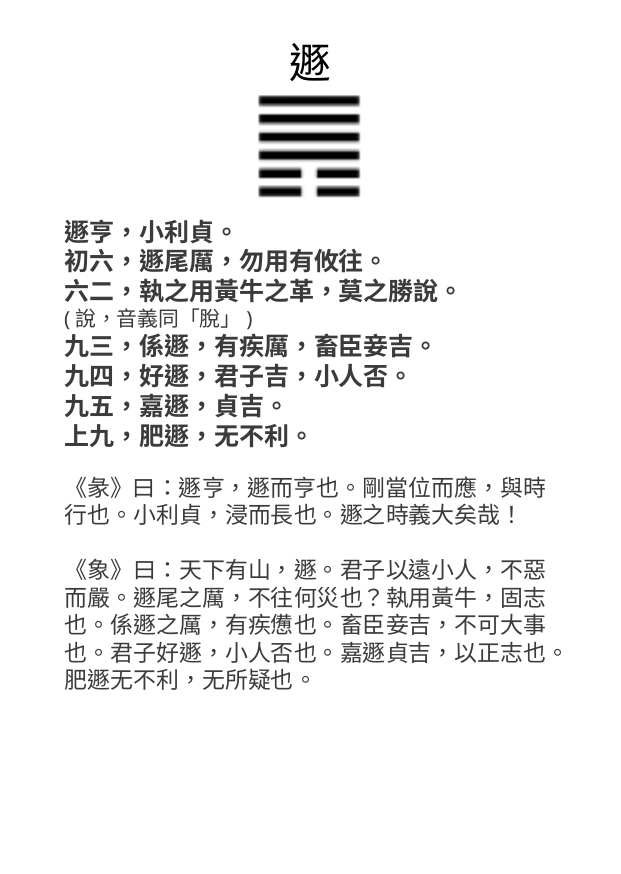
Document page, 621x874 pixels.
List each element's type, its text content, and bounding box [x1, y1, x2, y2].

picture [257, 94, 363, 200]
text_box 遯 [274, 29, 346, 94]
text_box 遯亨，小利貞。 初六，遯尾厲，勿用有攸往。 六二，執之用黃牛之革，莫之勝說。 (說，音義同「脫」) 九三，係遯，有疾厲，畜臣妾吉。 九四，好遯，君子吉，小人否。 九五，嘉遯，貞吉。 上九，肥遯，无不利。 [49, 208, 571, 458]
text_box 《彖》曰：遯亨，遯而亨也。剛當位而應，與時行也。小利貞，浸而長也。遯之時義大矣哉！ 《象》曰：天下有山，遯。君子以遠小人，不惡而嚴。遯尾之厲，不往何災也？執用黃牛，固志也。係遯之厲，有疾憊也。畜臣妾吉，不可大事也。君子好遯，小人否也。嘉遯貞吉，以正志也。肥遯无不利，无所疑也。 [49, 466, 571, 701]
